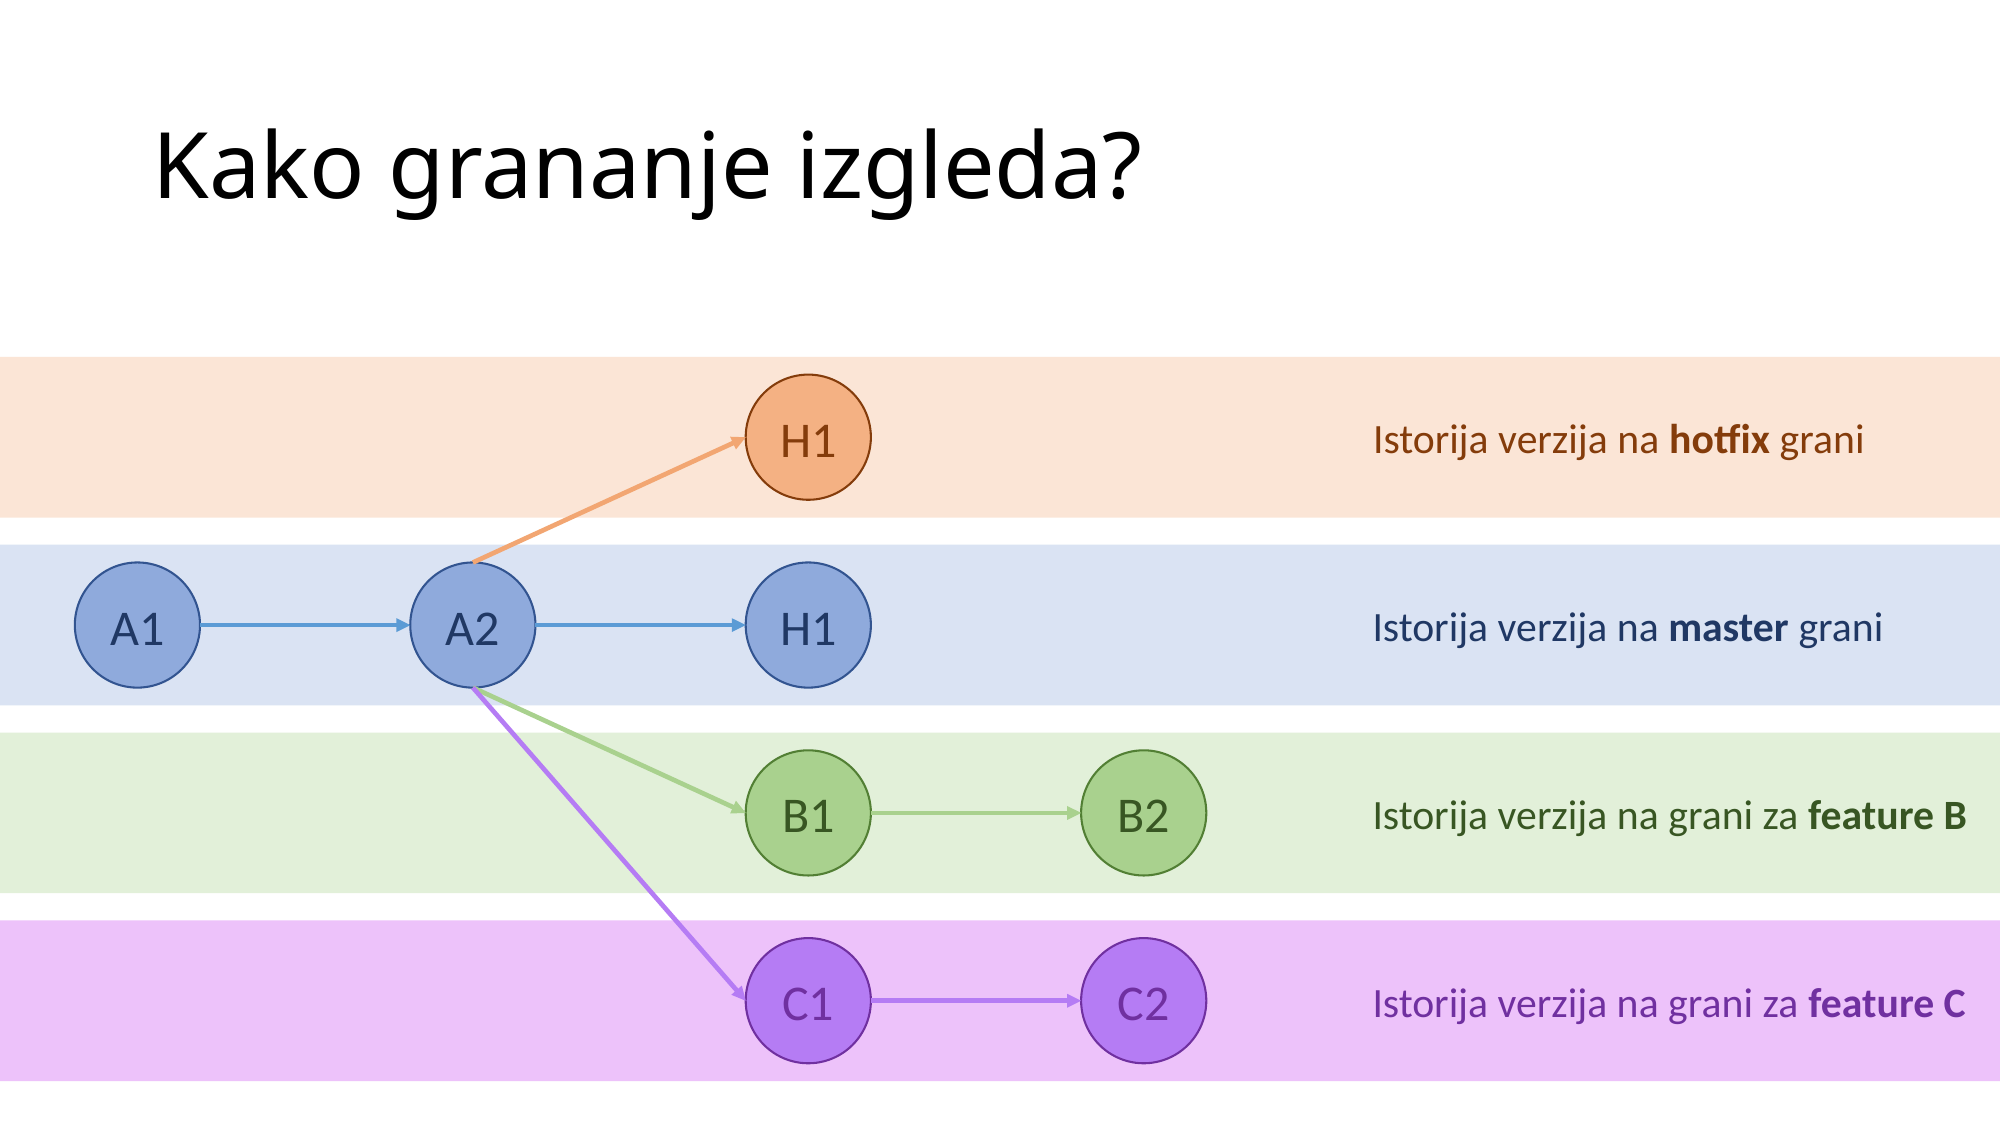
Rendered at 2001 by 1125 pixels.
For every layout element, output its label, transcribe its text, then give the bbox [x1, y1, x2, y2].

text_box [746, 732, 2000, 894]
title Kako grananje izgleda? [137, 59, 1863, 278]
text_box [0, 919, 2000, 1082]
text_box H1 [744, 373, 872, 501]
text_box H1 [744, 561, 872, 689]
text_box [472, 437, 746, 563]
text_box B2 [1080, 749, 1208, 877]
text_box C2 [1080, 937, 1208, 1065]
text_box Istorija verzija na grani za feature C [1357, 967, 1987, 1033]
text_box [0, 356, 2000, 519]
text_box A2 [409, 561, 537, 689]
text_box Istorija verzija na hotfix grani [1358, 404, 2000, 470]
text_box Istorija verzija na grani za feature B [1357, 780, 2000, 845]
text_box [491, 544, 2000, 706]
text_box C1 [744, 937, 872, 1065]
text_box [0, 732, 472, 894]
text_box A1 [73, 561, 201, 689]
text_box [472, 687, 746, 1001]
text_box B1 [746, 749, 872, 877]
text_box Istorija verzija na master grani [1357, 592, 2000, 657]
text_box [0, 544, 472, 706]
